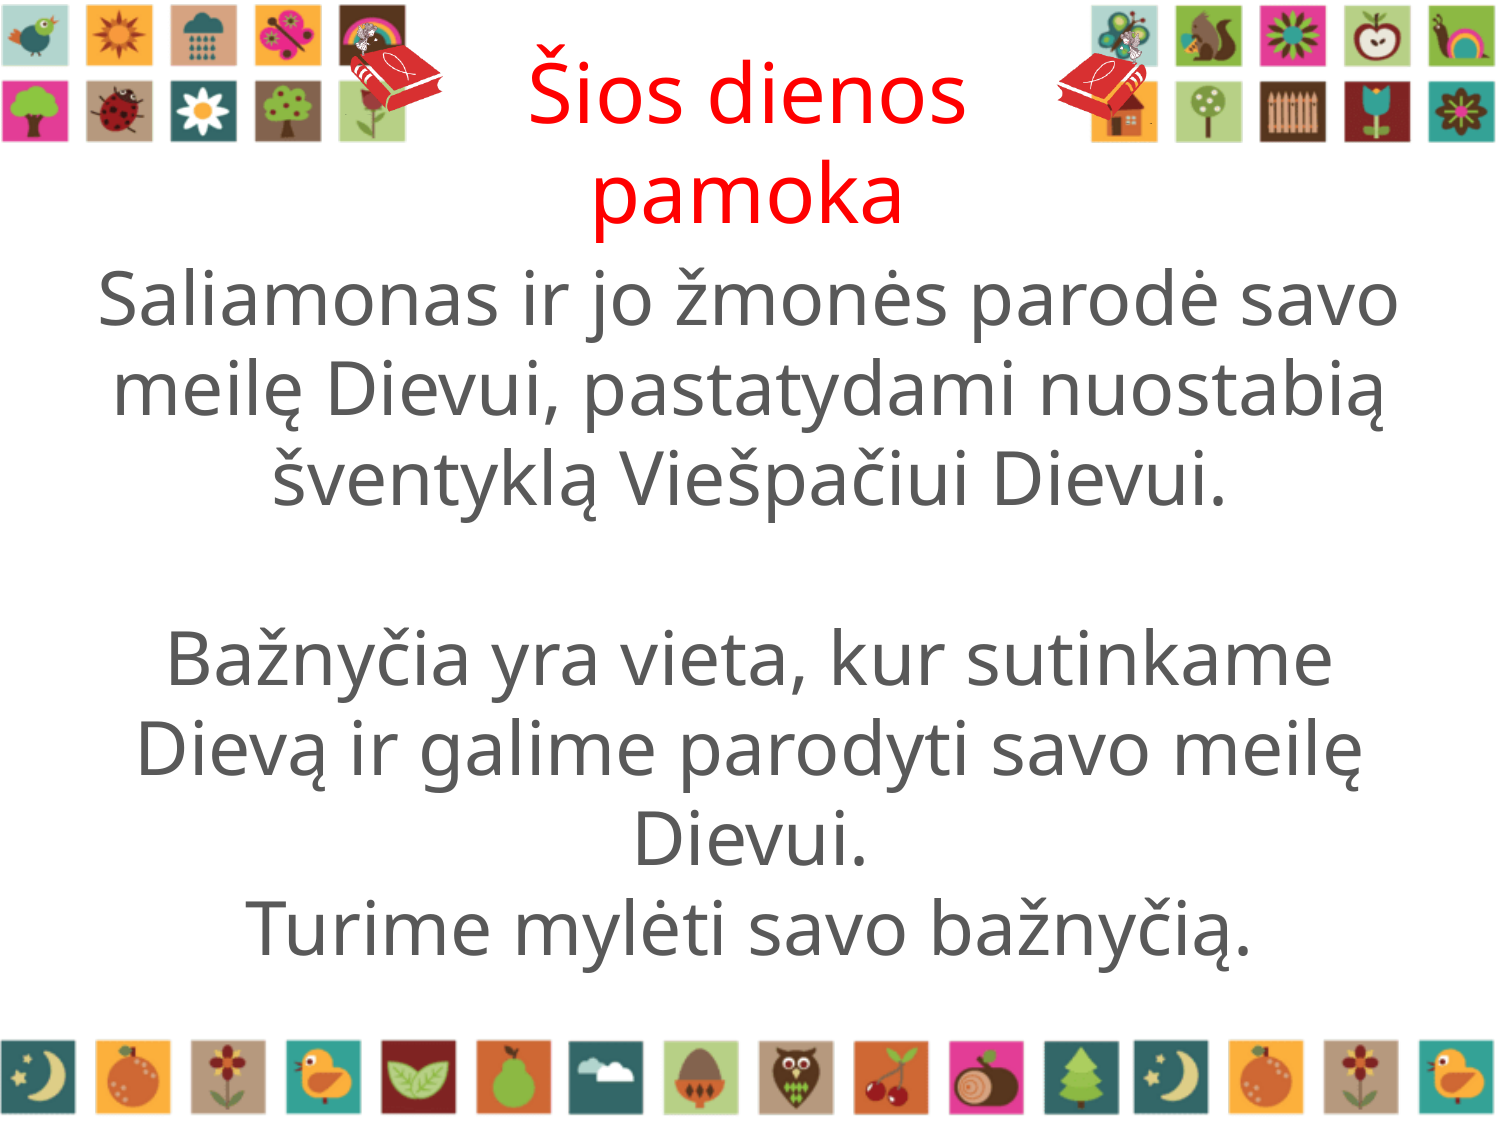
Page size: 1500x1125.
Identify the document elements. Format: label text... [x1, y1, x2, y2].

picture [1025, 3, 1500, 150]
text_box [0, 1028, 1500, 1118]
text_box Šios dienos pamoka [415, 33, 1081, 243]
text_box Saliamonas ir jo žmonės parodė savo meilę Dievui, pastatydami nuostabią šventyklą Viešpačiui Dievui. Bažnyčia yra vieta, kur sutinkame Dievą ir galime parodyti savo meilę Dievui. Turime mylėti savo bažnyčią. [76, 243, 1424, 979]
picture [0, 3, 475, 150]
